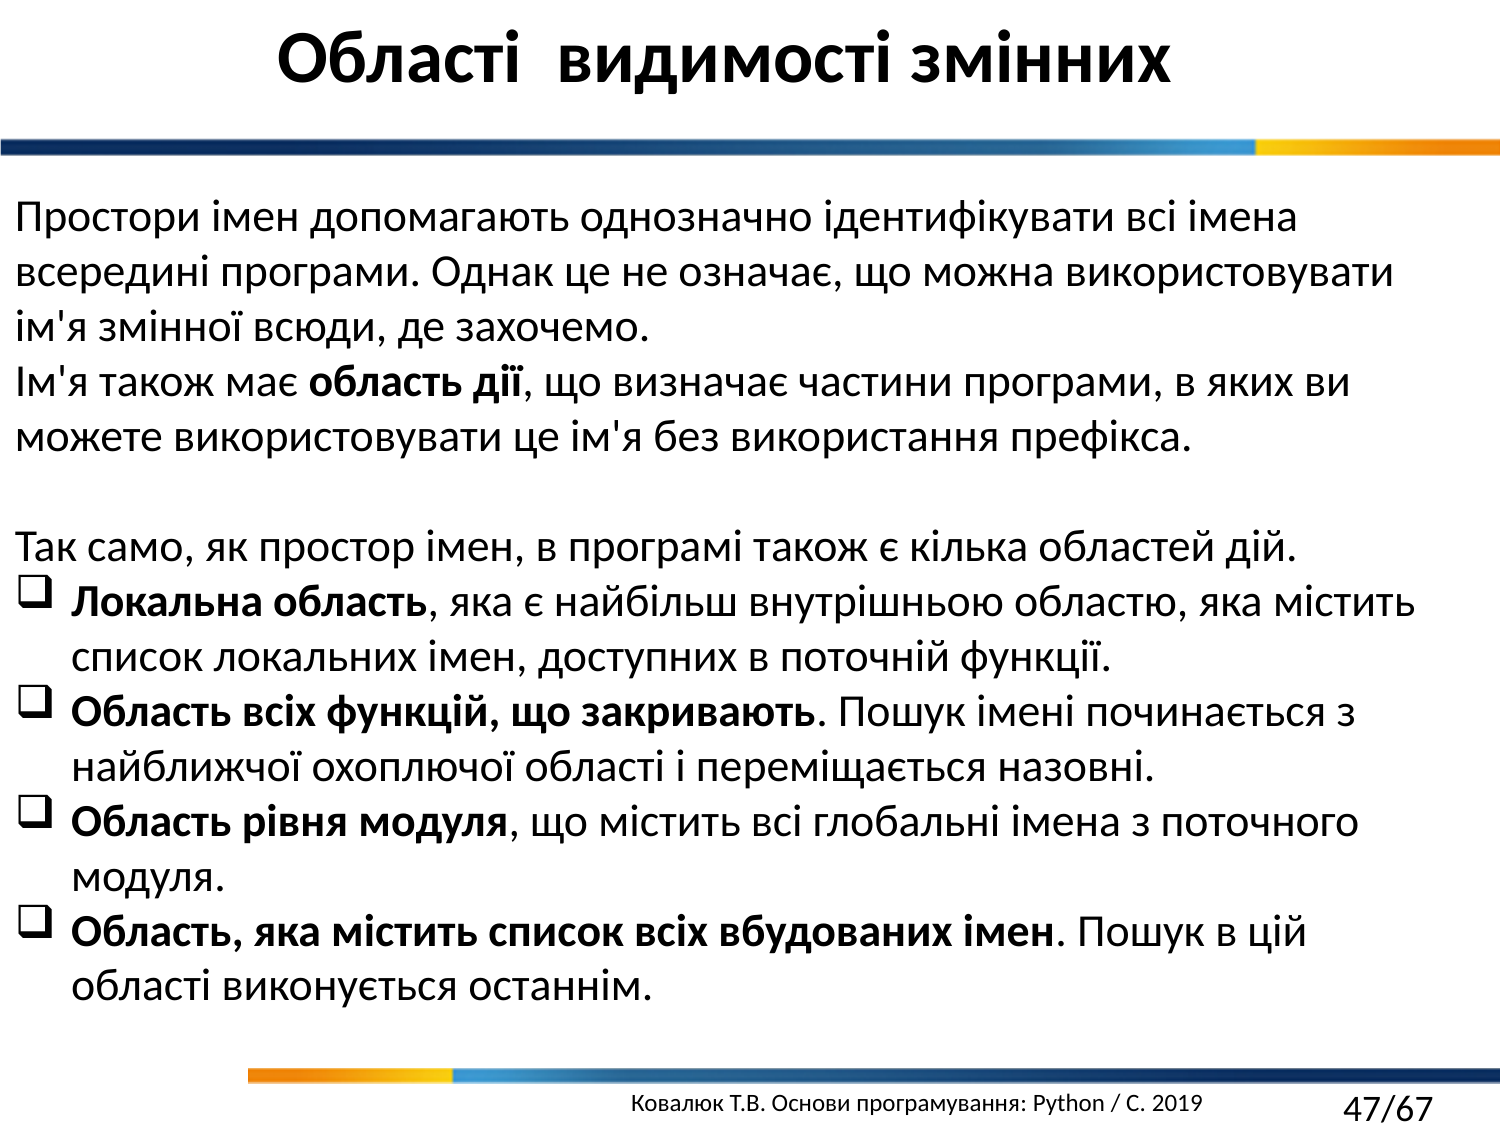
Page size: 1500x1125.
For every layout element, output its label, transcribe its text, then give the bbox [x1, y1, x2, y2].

picture [248, 1068, 1500, 1084]
text_box Простори імен допомагають однозначно ідентифікувати всі імена всередині програми. Однак це не означає, що можна використовувати ім'я змінної всюди, де захочемо. Ім'я також має область дії, що визначає частини програми, в яких ви можете використовувати це ім'я без використання префікса. Так само, як простор імен, в програмі також є кілька областей дій. Локальна область, яка є найбільш внутрішньою областю, яка містить список локальних імен, доступних в поточній функції. Область всіх функцій, що закривають. Пошук імені починається з найближчої охоплючої області і переміщається назовні. Область рівня модуля, що містить всі глобальні імена з поточного модуля. Область, яка містить список всіх вбудованих імен. Пошук в цій області виконується останнім. [0, 177, 1474, 1018]
picture [2, 139, 1500, 155]
text_box Області видимості змінних [262, 0, 1353, 105]
